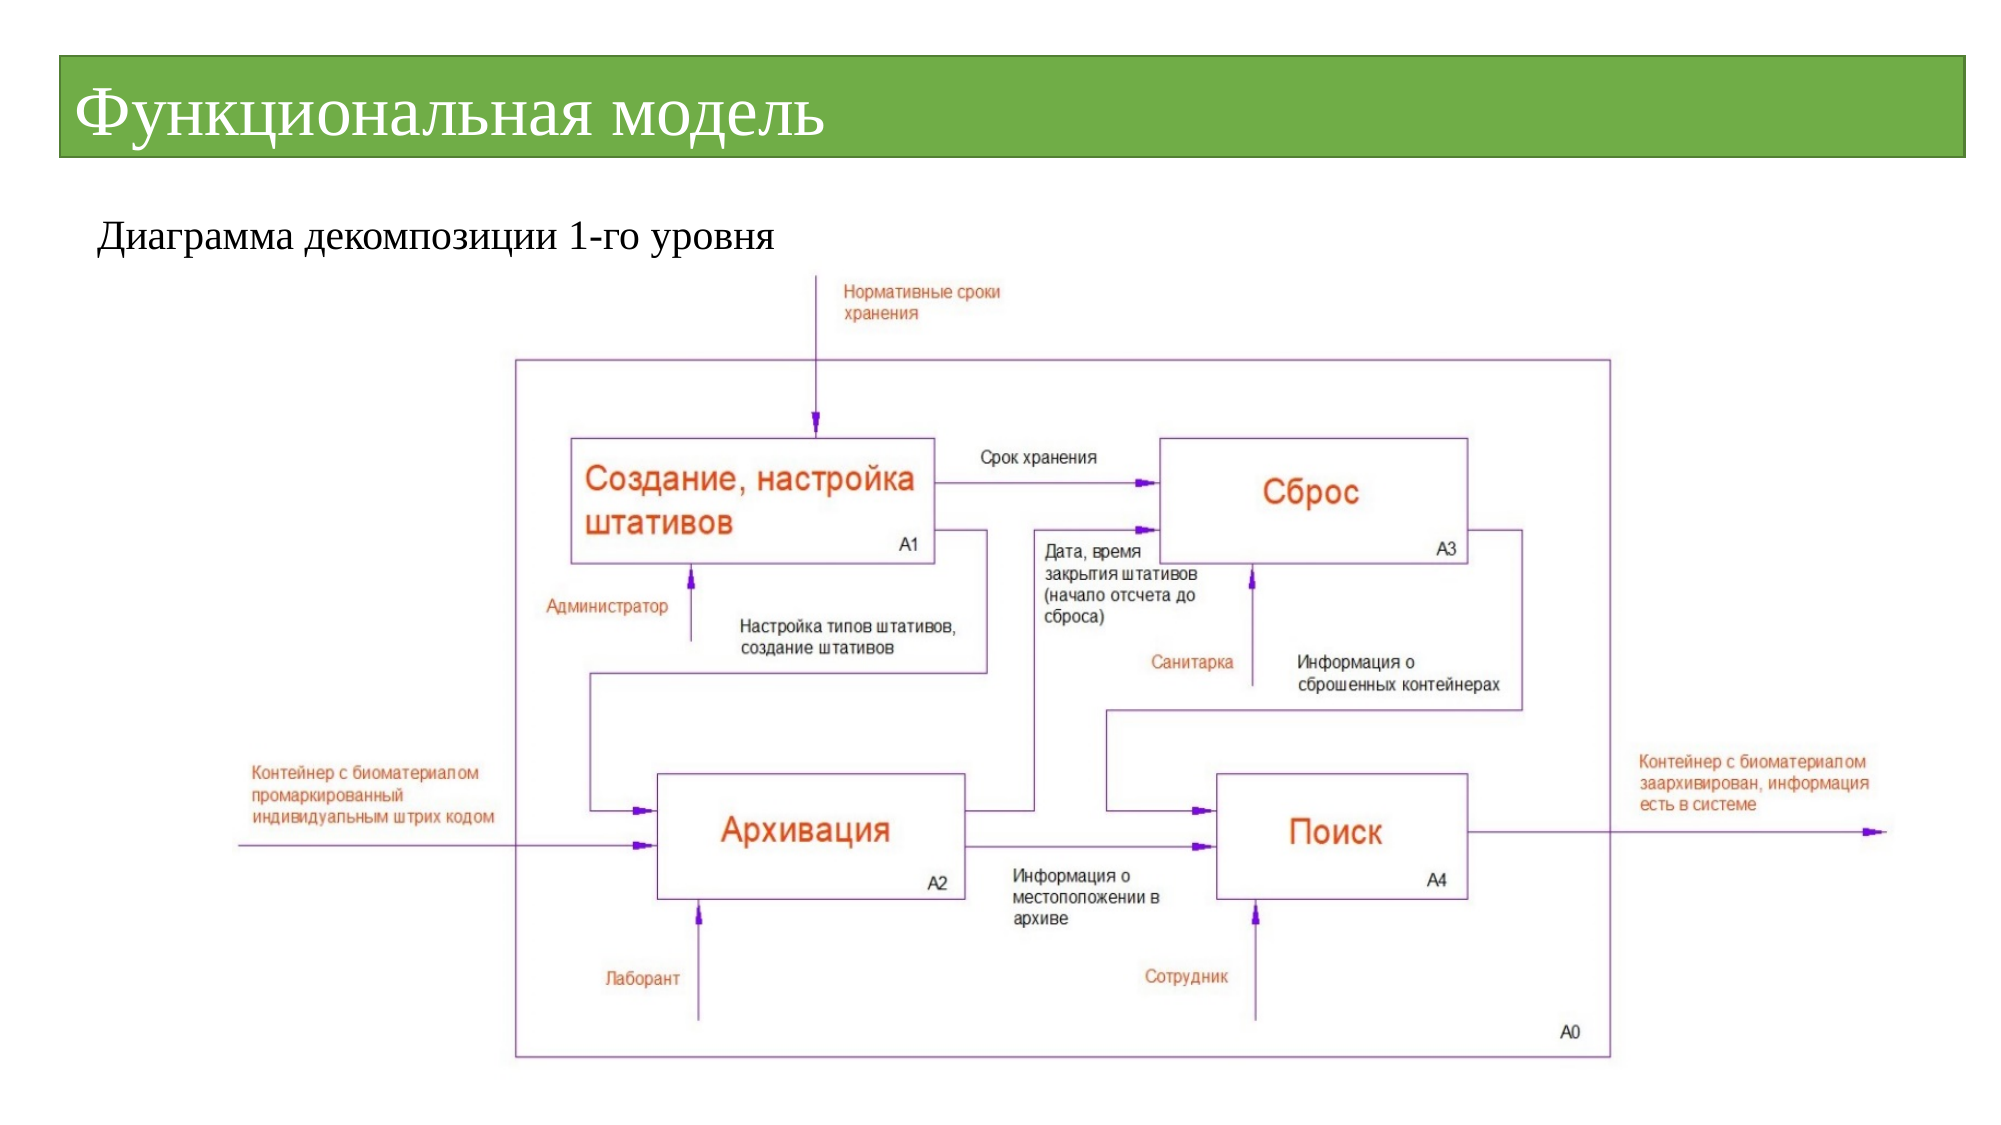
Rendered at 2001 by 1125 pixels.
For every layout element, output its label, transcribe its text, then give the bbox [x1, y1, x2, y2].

text_box Функциональная модель [59, 55, 1966, 158]
text_box Диаграмма декомпозиции 1-го уровня [82, 200, 791, 266]
picture [232, 260, 1910, 1099]
